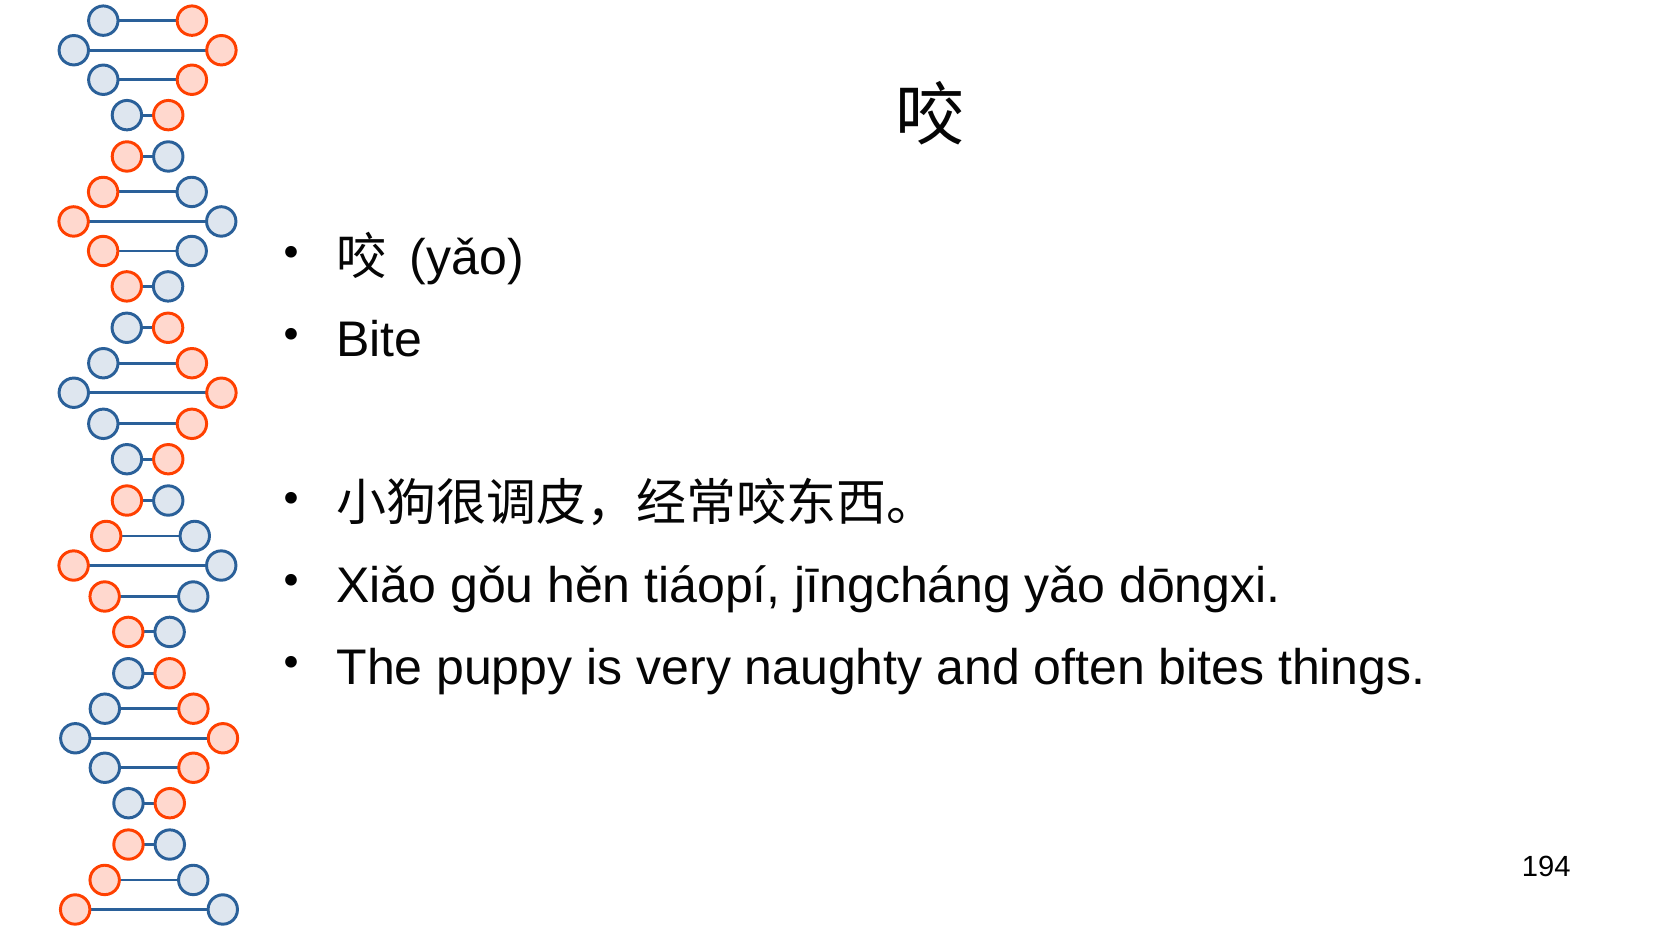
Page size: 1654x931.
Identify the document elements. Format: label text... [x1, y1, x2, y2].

title 咬 [265, 35, 1595, 189]
list 咬 (yǎo) Bite 小狗很调皮，经常咬东西。 Xiǎo gǒu hěn tiáopí, jīngcháng yǎo dōngxi. The puppy is very naughty and often bites things. [265, 224, 1595, 764]
slide_number 194 [1185, 847, 1571, 912]
